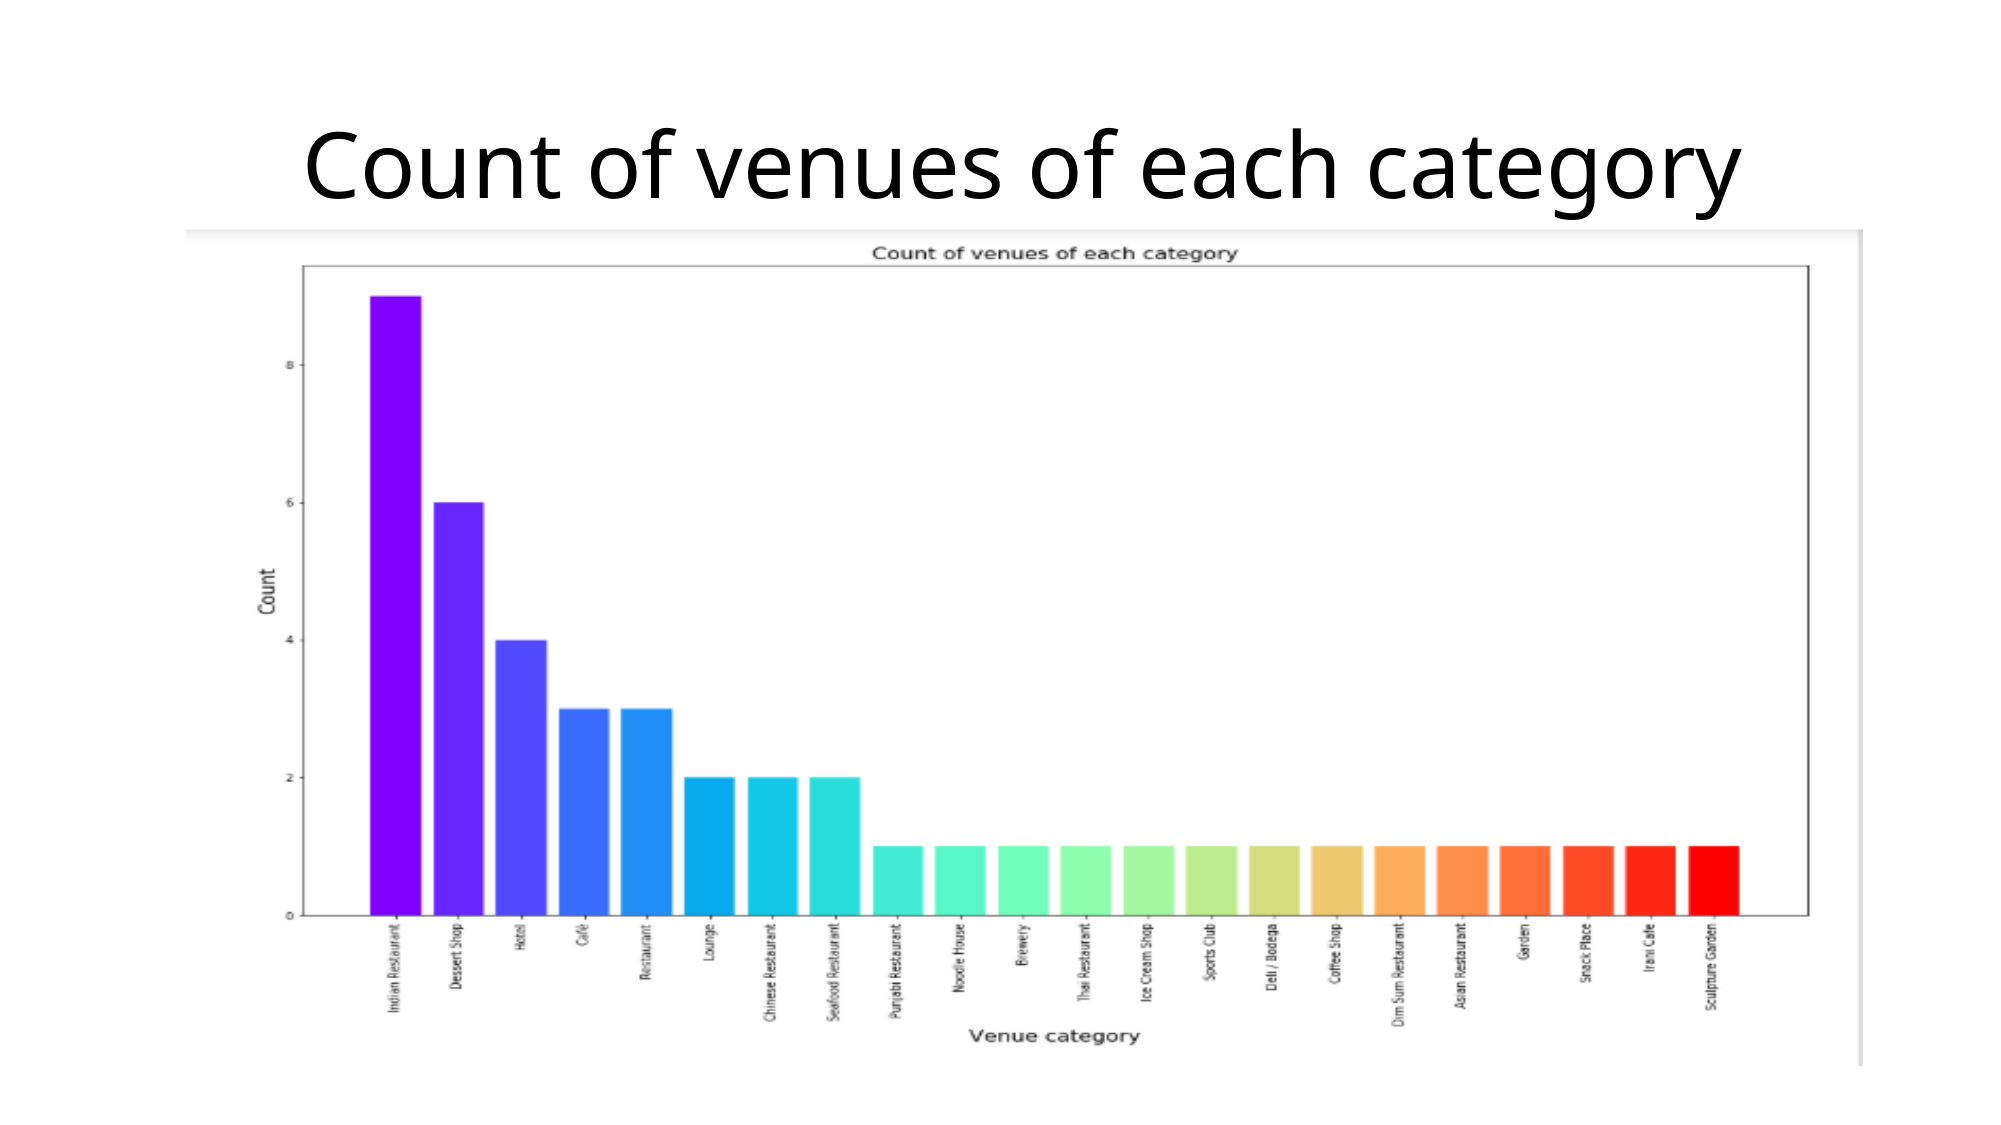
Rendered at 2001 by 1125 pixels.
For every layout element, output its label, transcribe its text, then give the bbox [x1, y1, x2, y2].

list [186, 228, 1863, 1066]
title Count of venues of each category [137, 59, 1863, 278]
